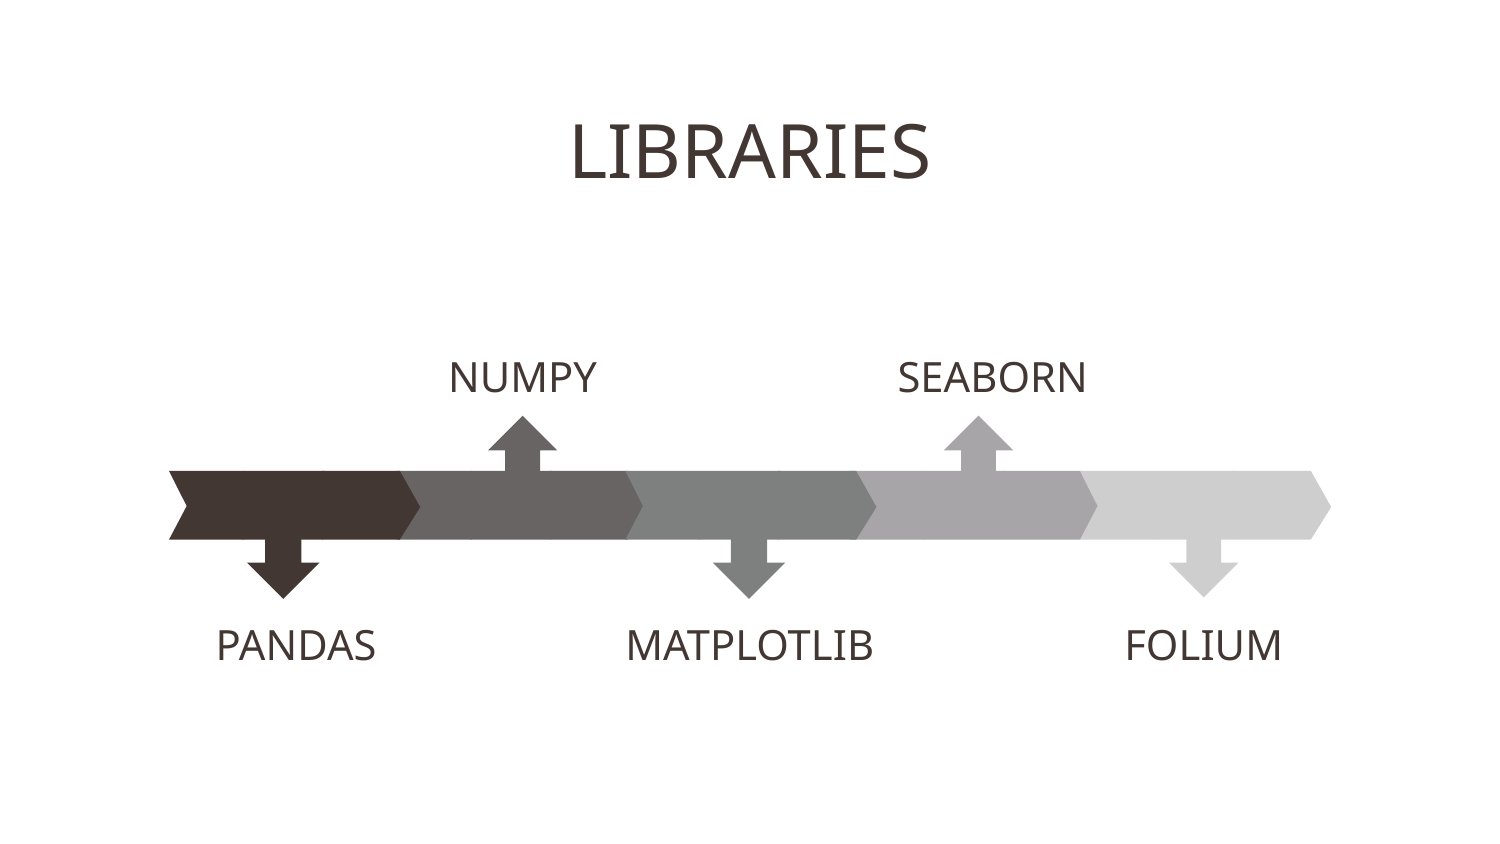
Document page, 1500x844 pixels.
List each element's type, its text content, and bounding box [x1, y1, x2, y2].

text_box [712, 549, 786, 599]
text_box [625, 470, 877, 540]
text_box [421, 470, 623, 540]
text_box NUMPY [354, 352, 691, 416]
title LIBRARIES [117, 88, 1383, 202]
text_box PANDAS [128, 619, 465, 684]
text_box SEABORN [824, 352, 1161, 416]
text_box [1168, 549, 1239, 598]
text_box [246, 549, 320, 599]
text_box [877, 470, 1078, 540]
text_box FOLIUM [1035, 619, 1372, 684]
text_box [943, 415, 1014, 469]
text_box MATPLOTLIB [581, 619, 918, 684]
text_box [487, 415, 558, 469]
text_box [168, 470, 421, 540]
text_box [1079, 470, 1332, 540]
